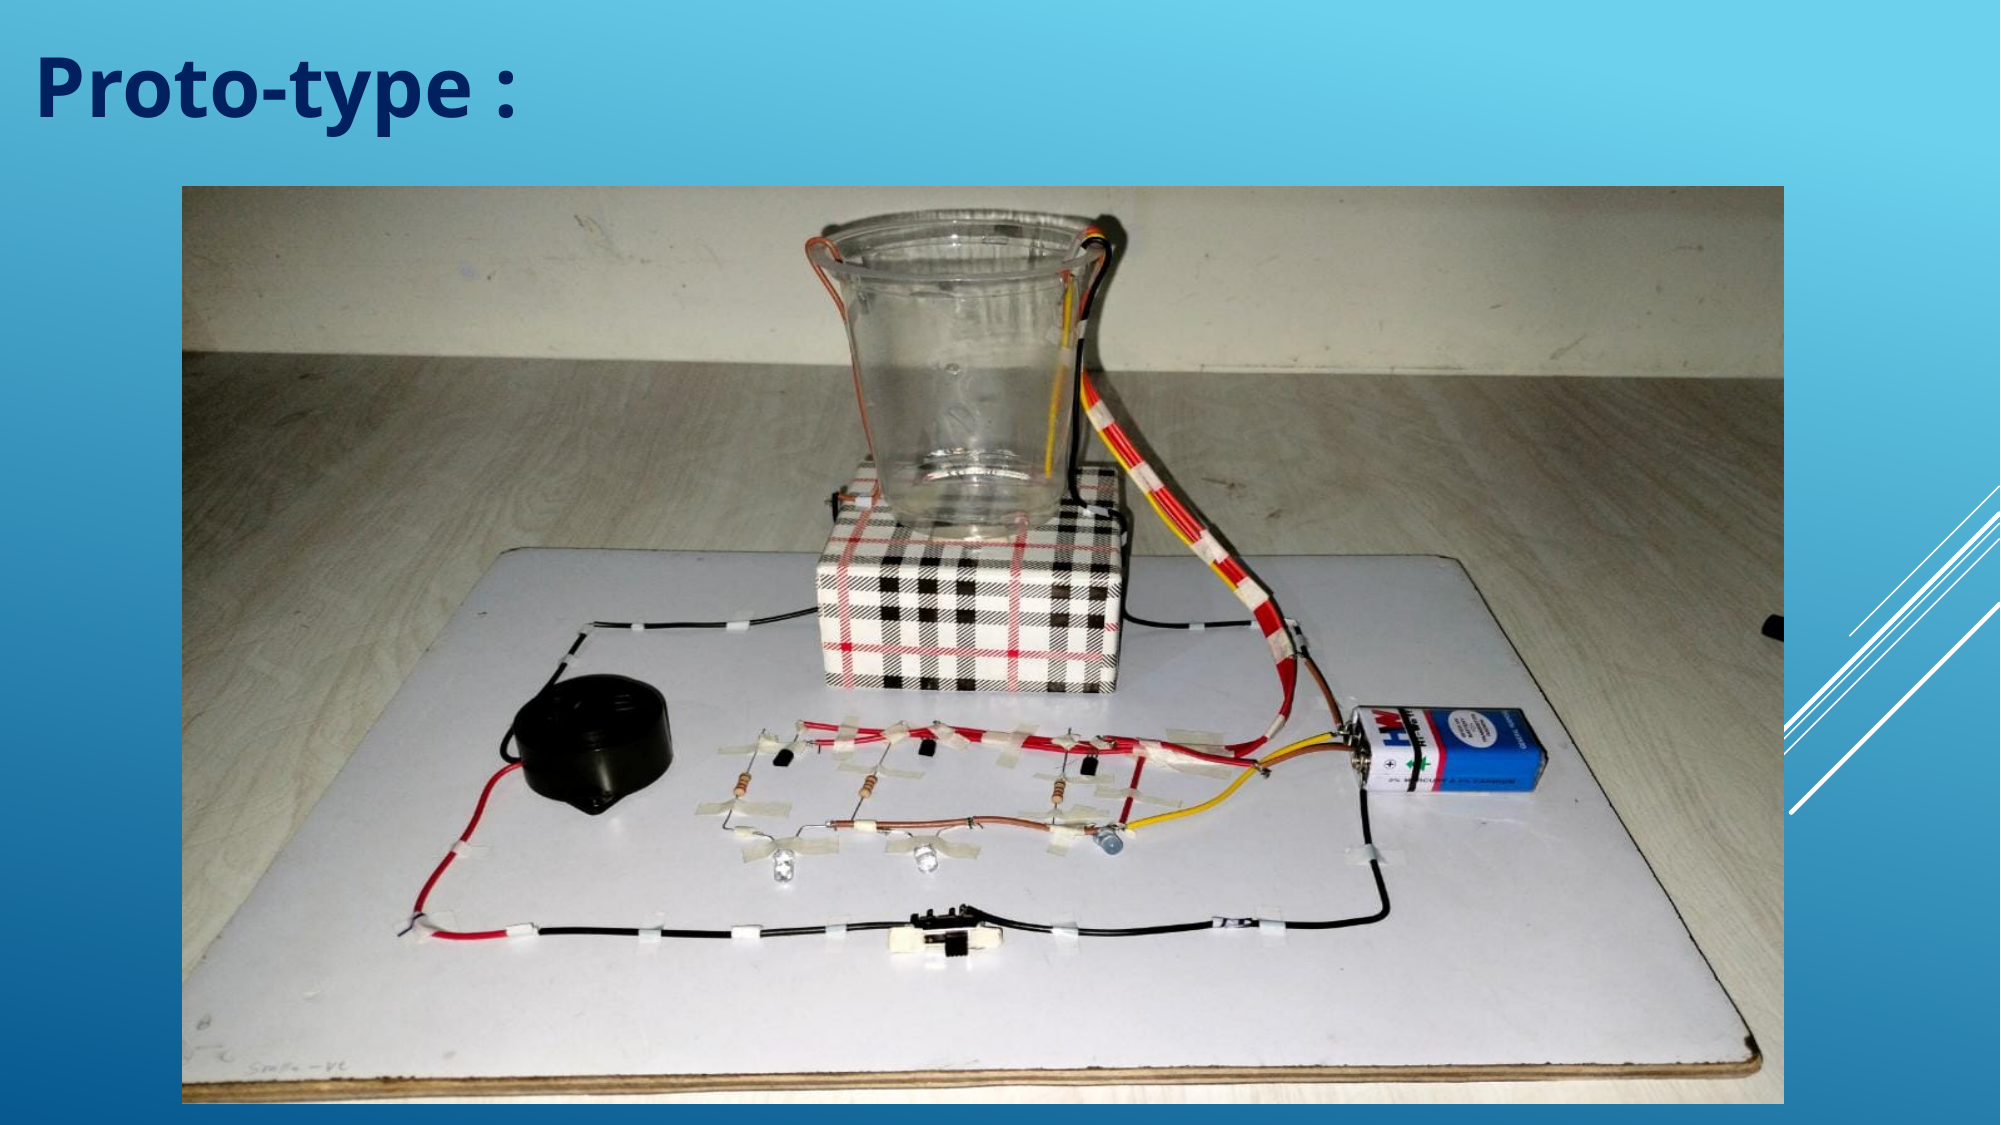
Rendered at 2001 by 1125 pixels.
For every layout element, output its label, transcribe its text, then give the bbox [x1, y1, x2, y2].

text_box Proto-type : [18, 26, 534, 142]
picture [182, 186, 1784, 1104]
